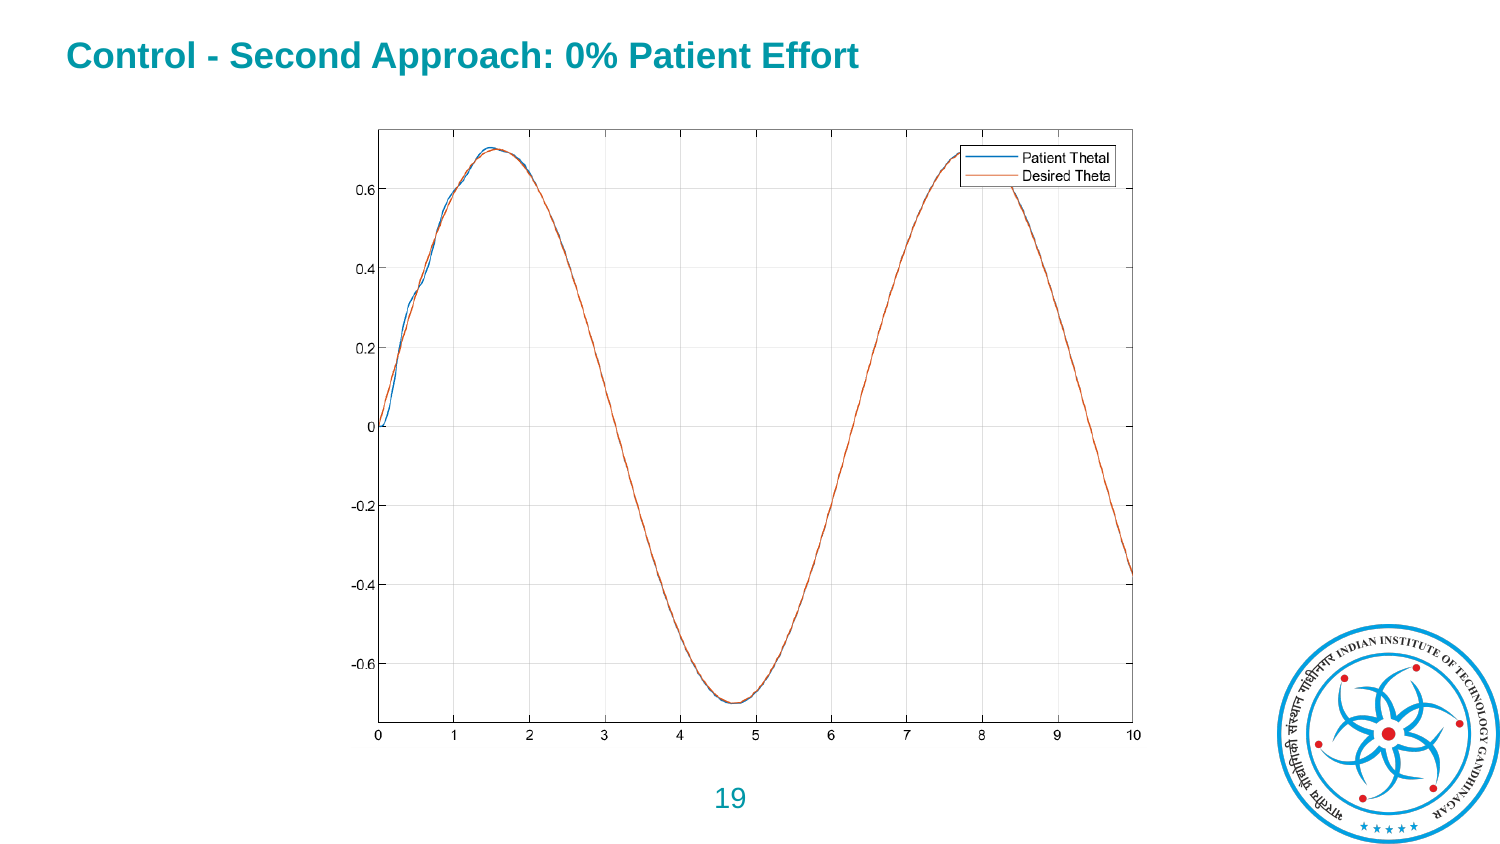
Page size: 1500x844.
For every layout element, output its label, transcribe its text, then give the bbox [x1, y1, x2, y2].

picture [1282, 629, 1495, 839]
picture [1276, 739, 1373, 844]
picture [350, 118, 1149, 749]
list Control - Second Approach: 0% Patient Effort [51, 19, 1449, 86]
picture [1405, 624, 1500, 717]
picture [1404, 751, 1500, 844]
picture [1276, 624, 1373, 729]
text_box 19 [689, 764, 772, 830]
